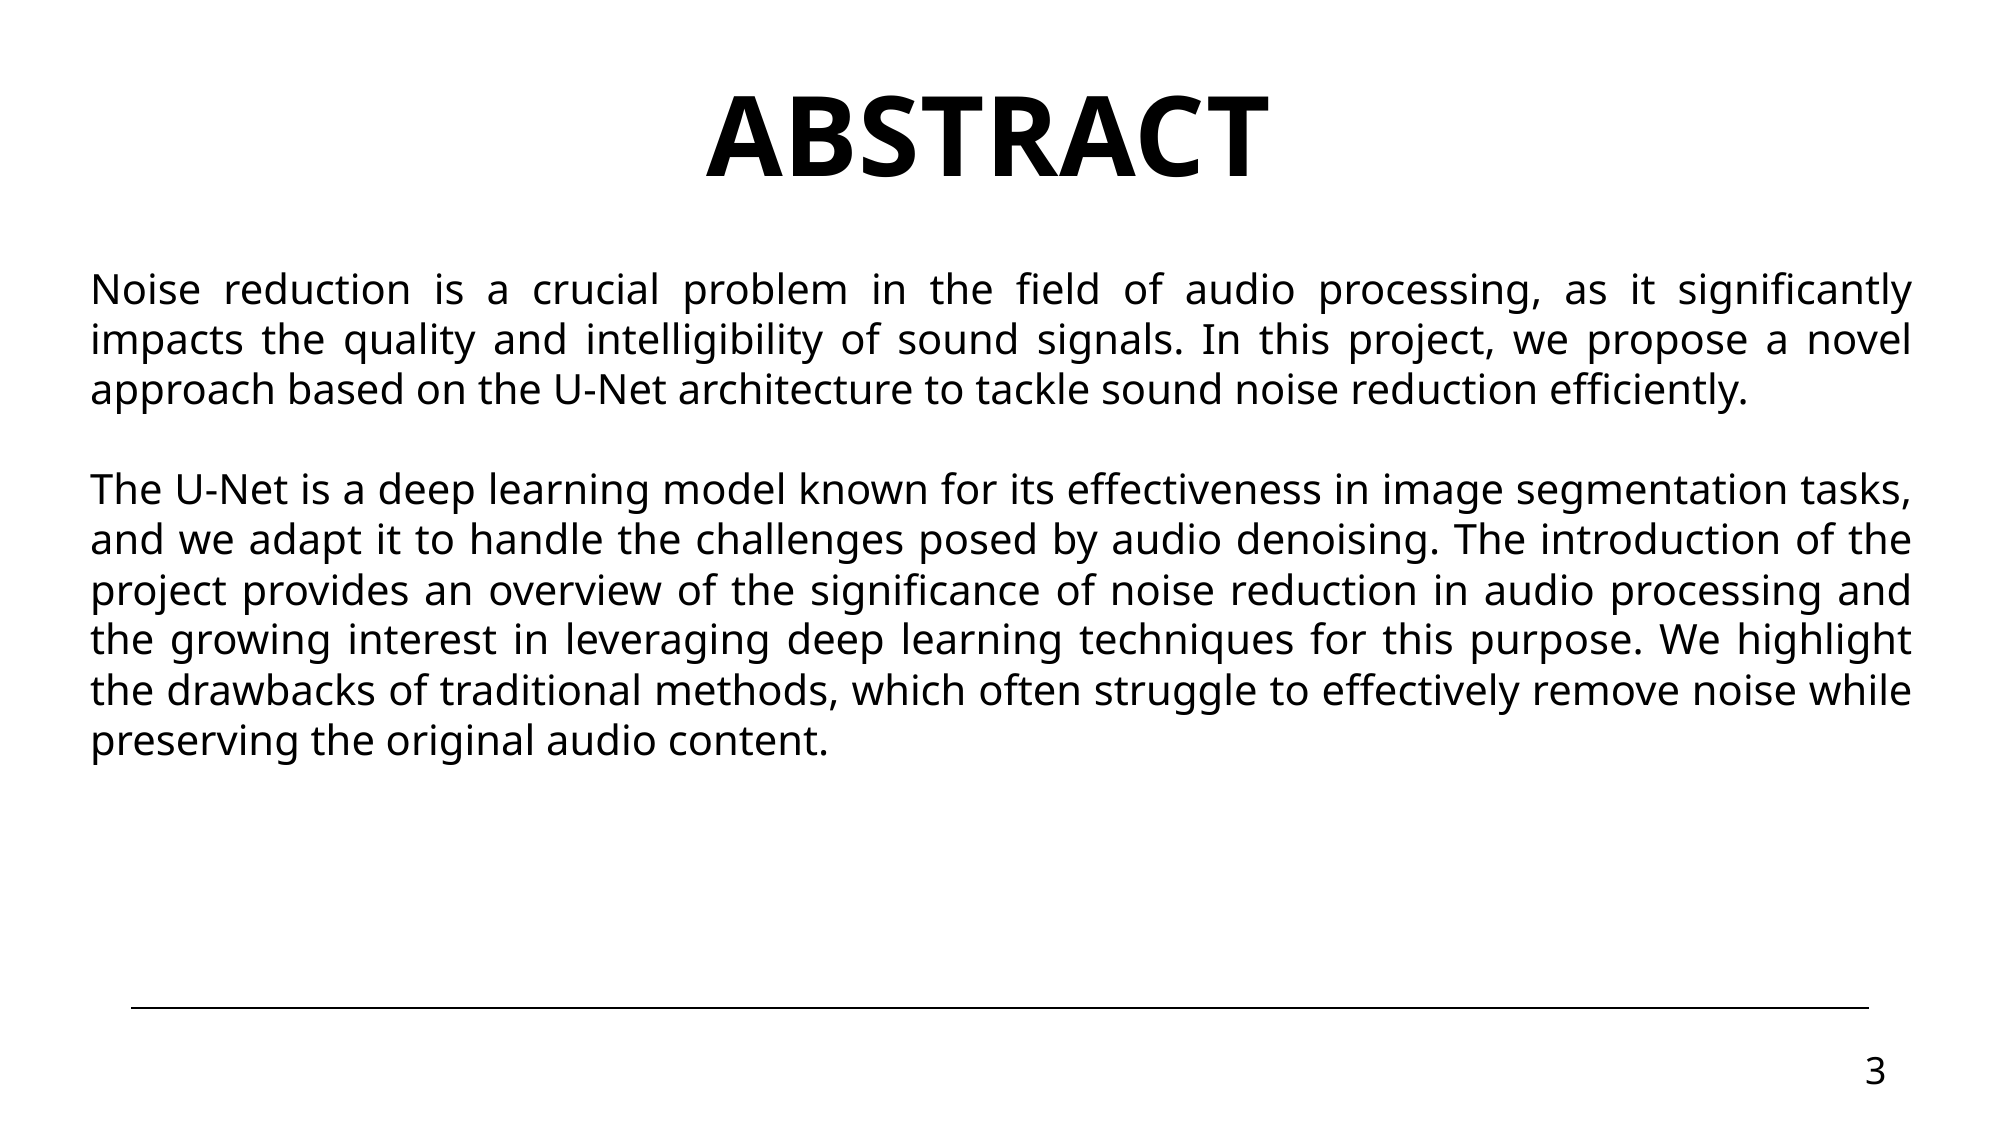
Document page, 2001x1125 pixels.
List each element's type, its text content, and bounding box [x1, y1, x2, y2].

slide_number 3 [1791, 1042, 1902, 1103]
text_box Noise reduction is a crucial problem in the field of audio processing, as it significantly impacts the quality and intelligibility of sound signals. In this project, we propose a novel approach based on the U-Net architecture to tackle sound noise reduction efficiently. The U-Net is a deep learning model known for its effectiveness in image segmentation tasks, and we adapt it to handle the challenges posed by audio denoising. The introduction of the project provides an overview of the significance of noise reduction in audio processing and the growing interest in leveraging deep learning techniques for this purpose. We highlight the drawbacks of traditional methods, which often struggle to effectively remove noise while preserving the original audio content. [75, 255, 1929, 771]
title Abstract [691, 57, 1293, 222]
